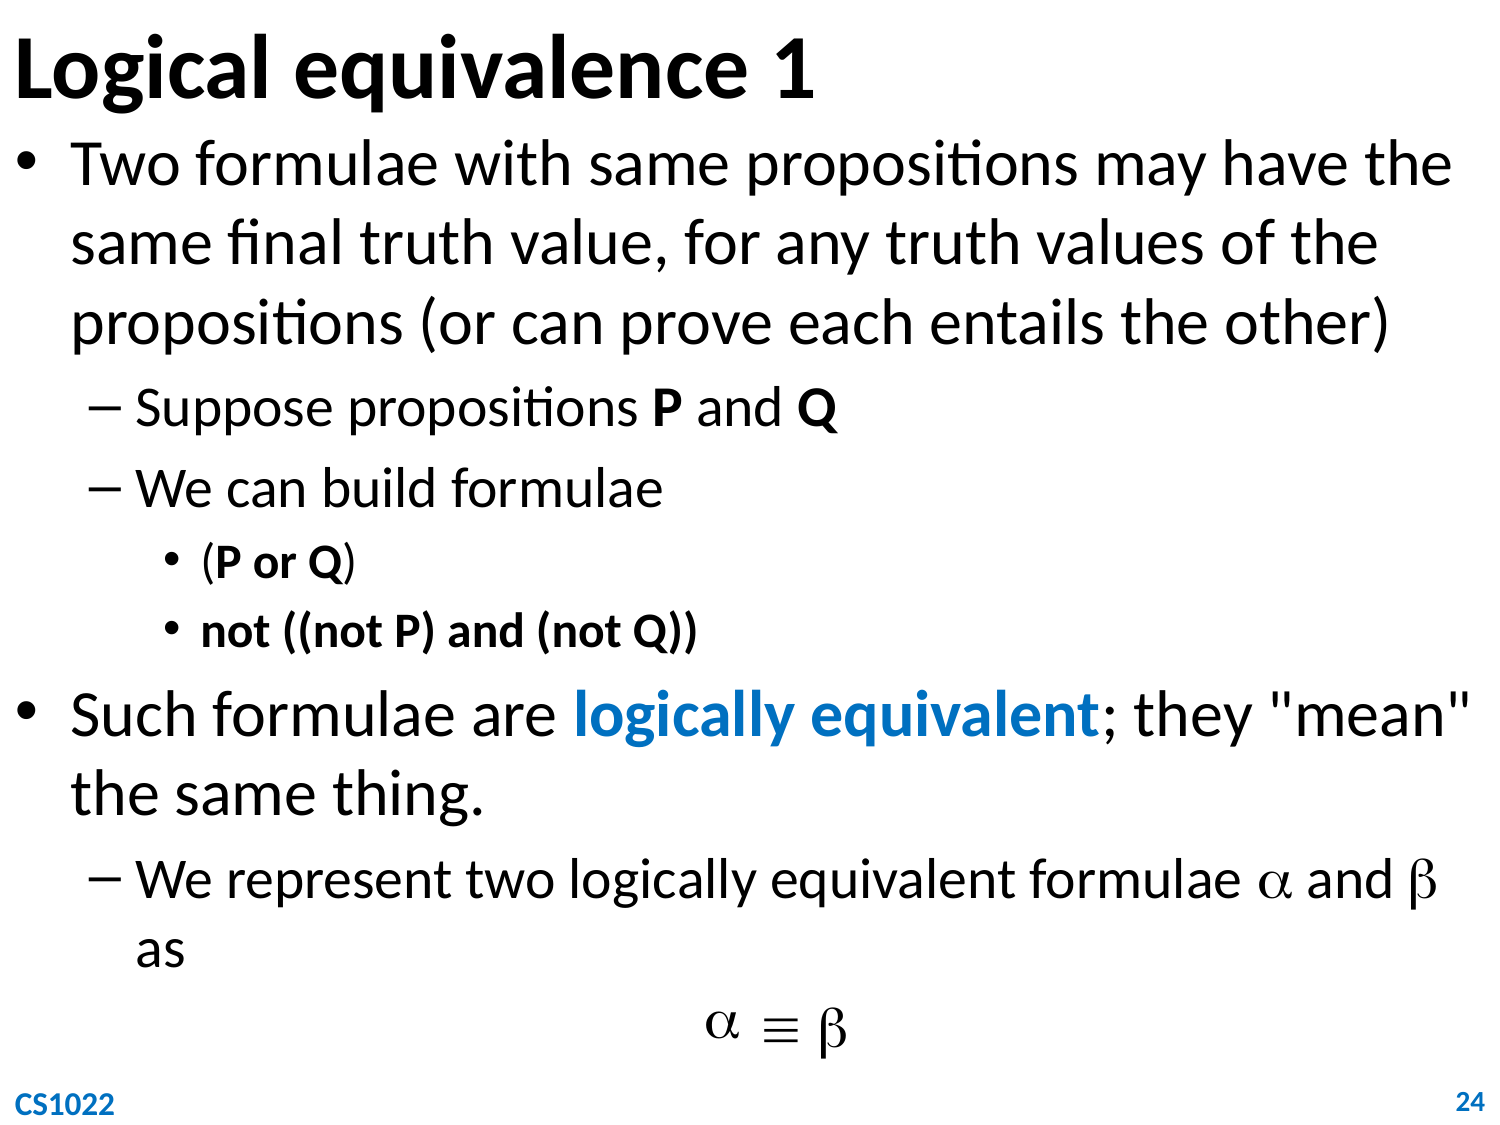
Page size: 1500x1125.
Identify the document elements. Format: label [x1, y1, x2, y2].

footer [0, 1074, 138, 1125]
title [0, 0, 1500, 113]
list [0, 113, 1500, 1075]
slide_number [1437, 1074, 1500, 1125]
